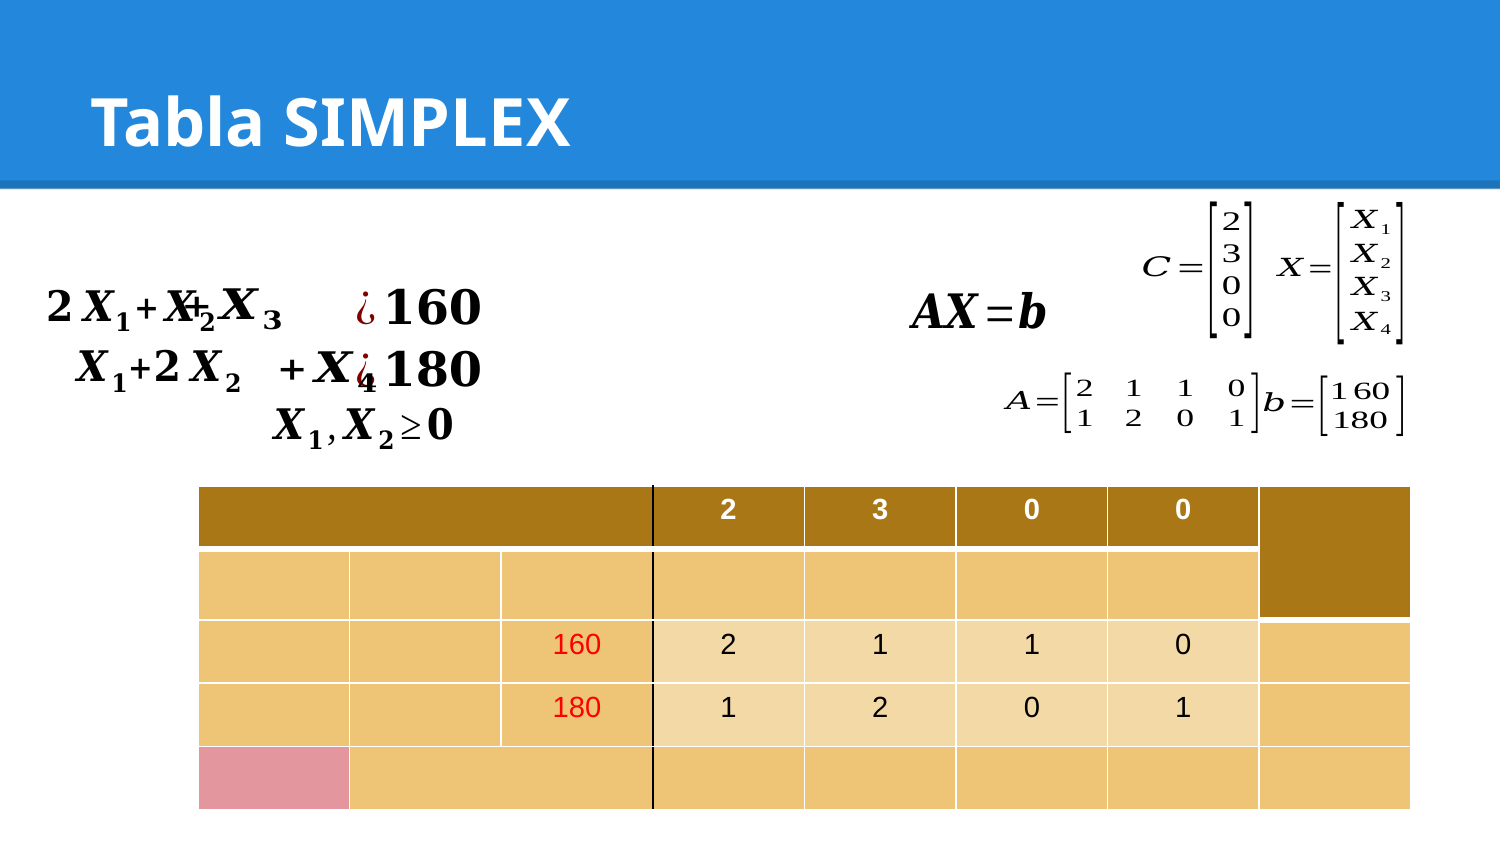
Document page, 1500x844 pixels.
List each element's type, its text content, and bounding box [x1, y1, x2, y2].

title Tabla SIMPLEX [75, 33, 1425, 175]
